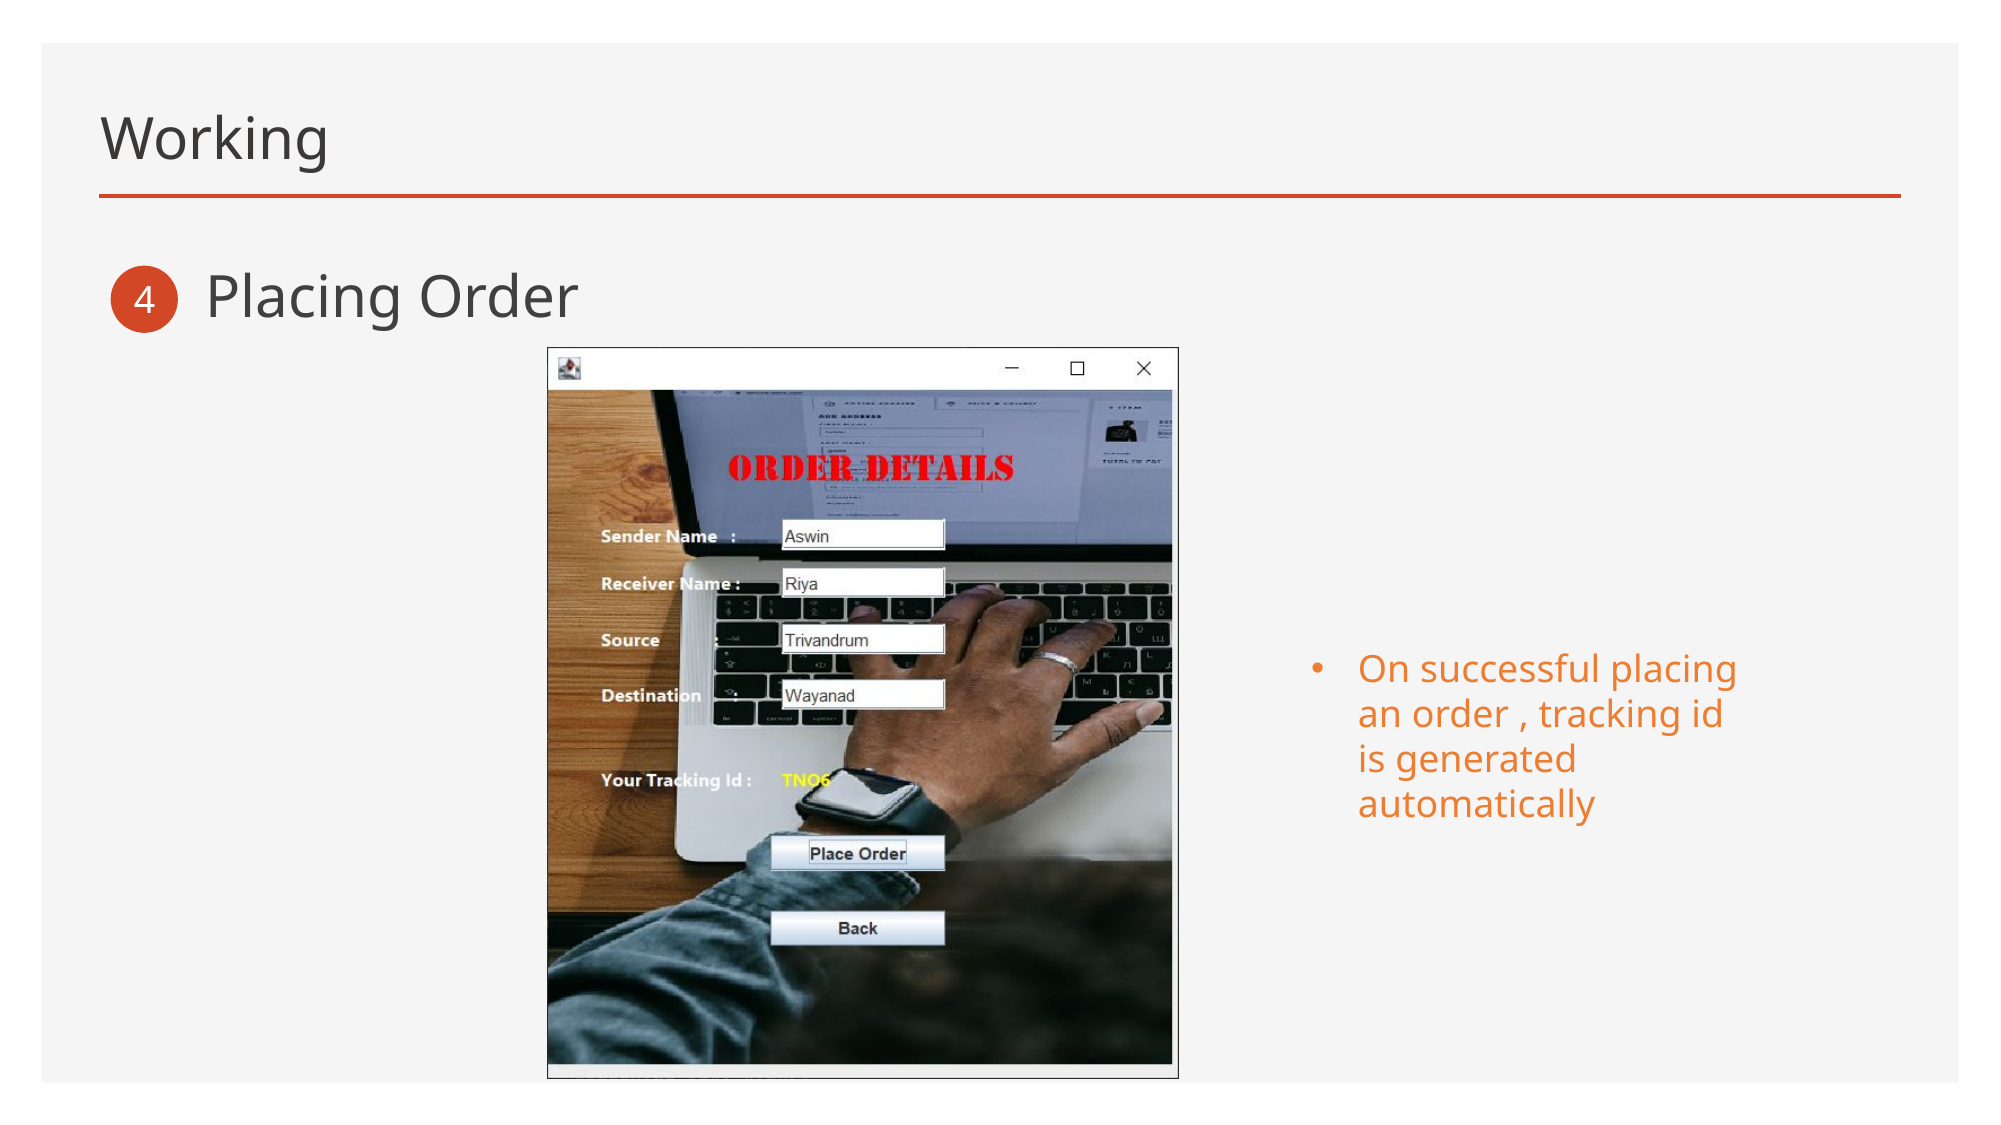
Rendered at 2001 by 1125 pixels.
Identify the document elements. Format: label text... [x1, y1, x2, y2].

picture [547, 347, 1179, 1079]
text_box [98, 265, 191, 333]
title Working [85, 73, 1214, 179]
text_box On successful placing an order , tracking id is generated automatically [1296, 637, 1775, 832]
text_box Placing Order [190, 283, 943, 382]
